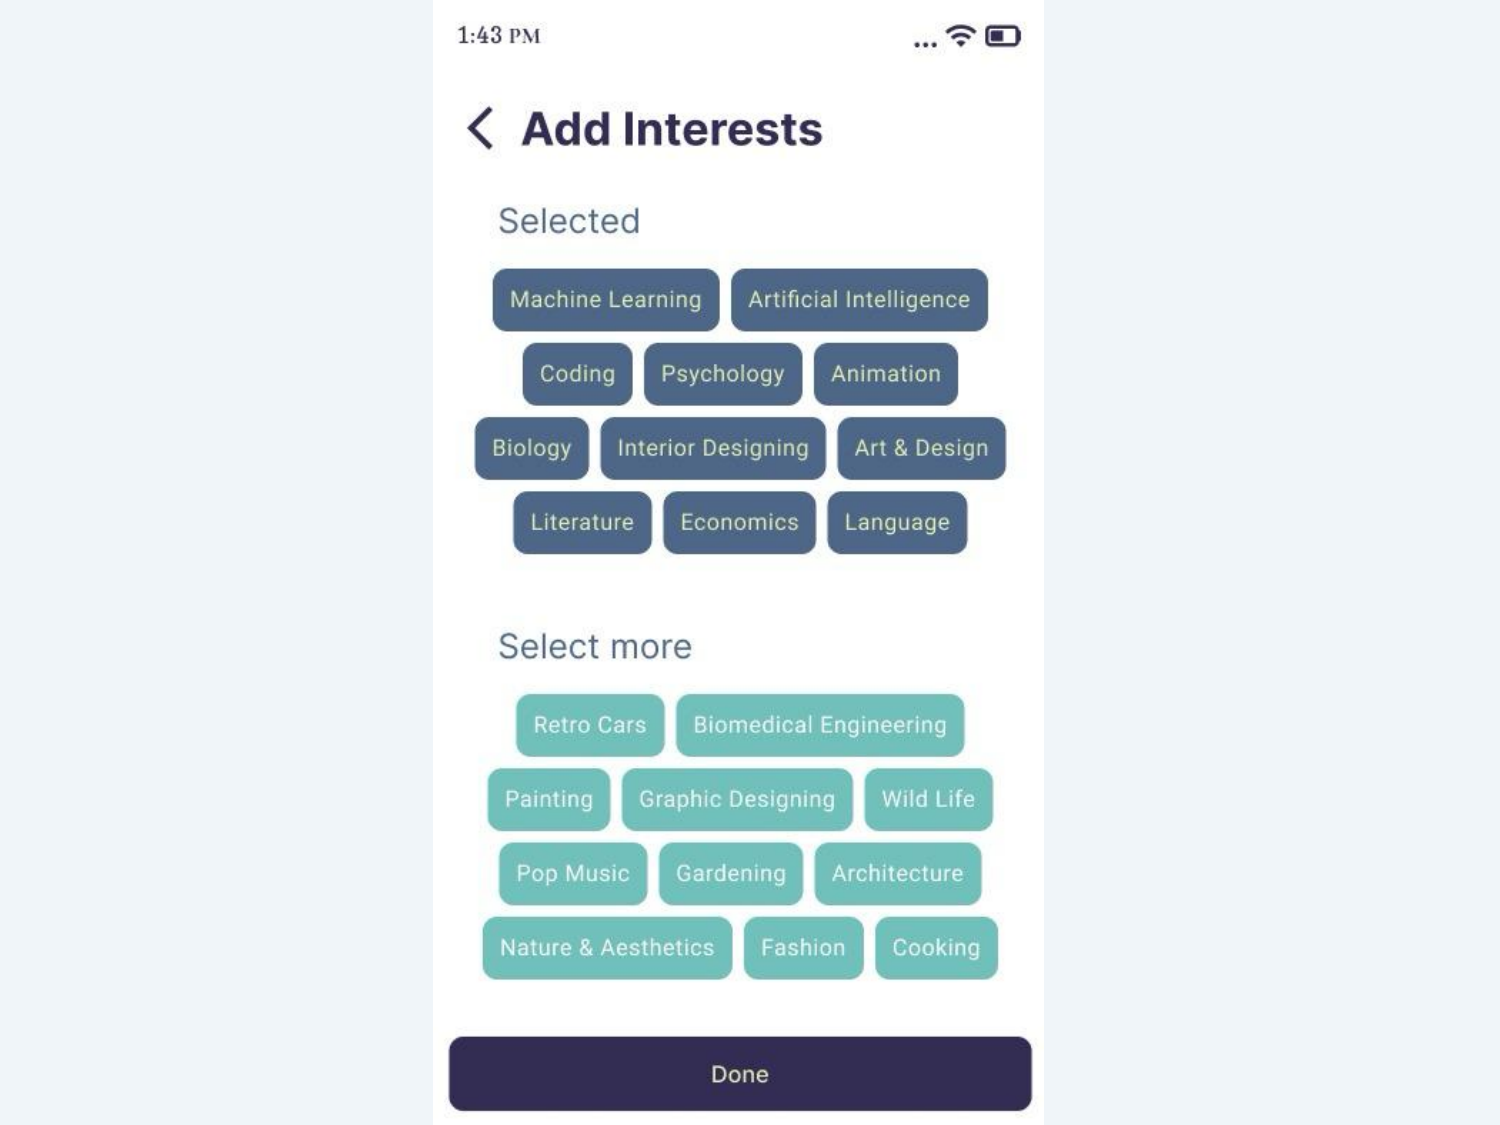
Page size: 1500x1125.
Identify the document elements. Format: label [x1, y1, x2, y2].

list [433, 0, 1045, 1125]
